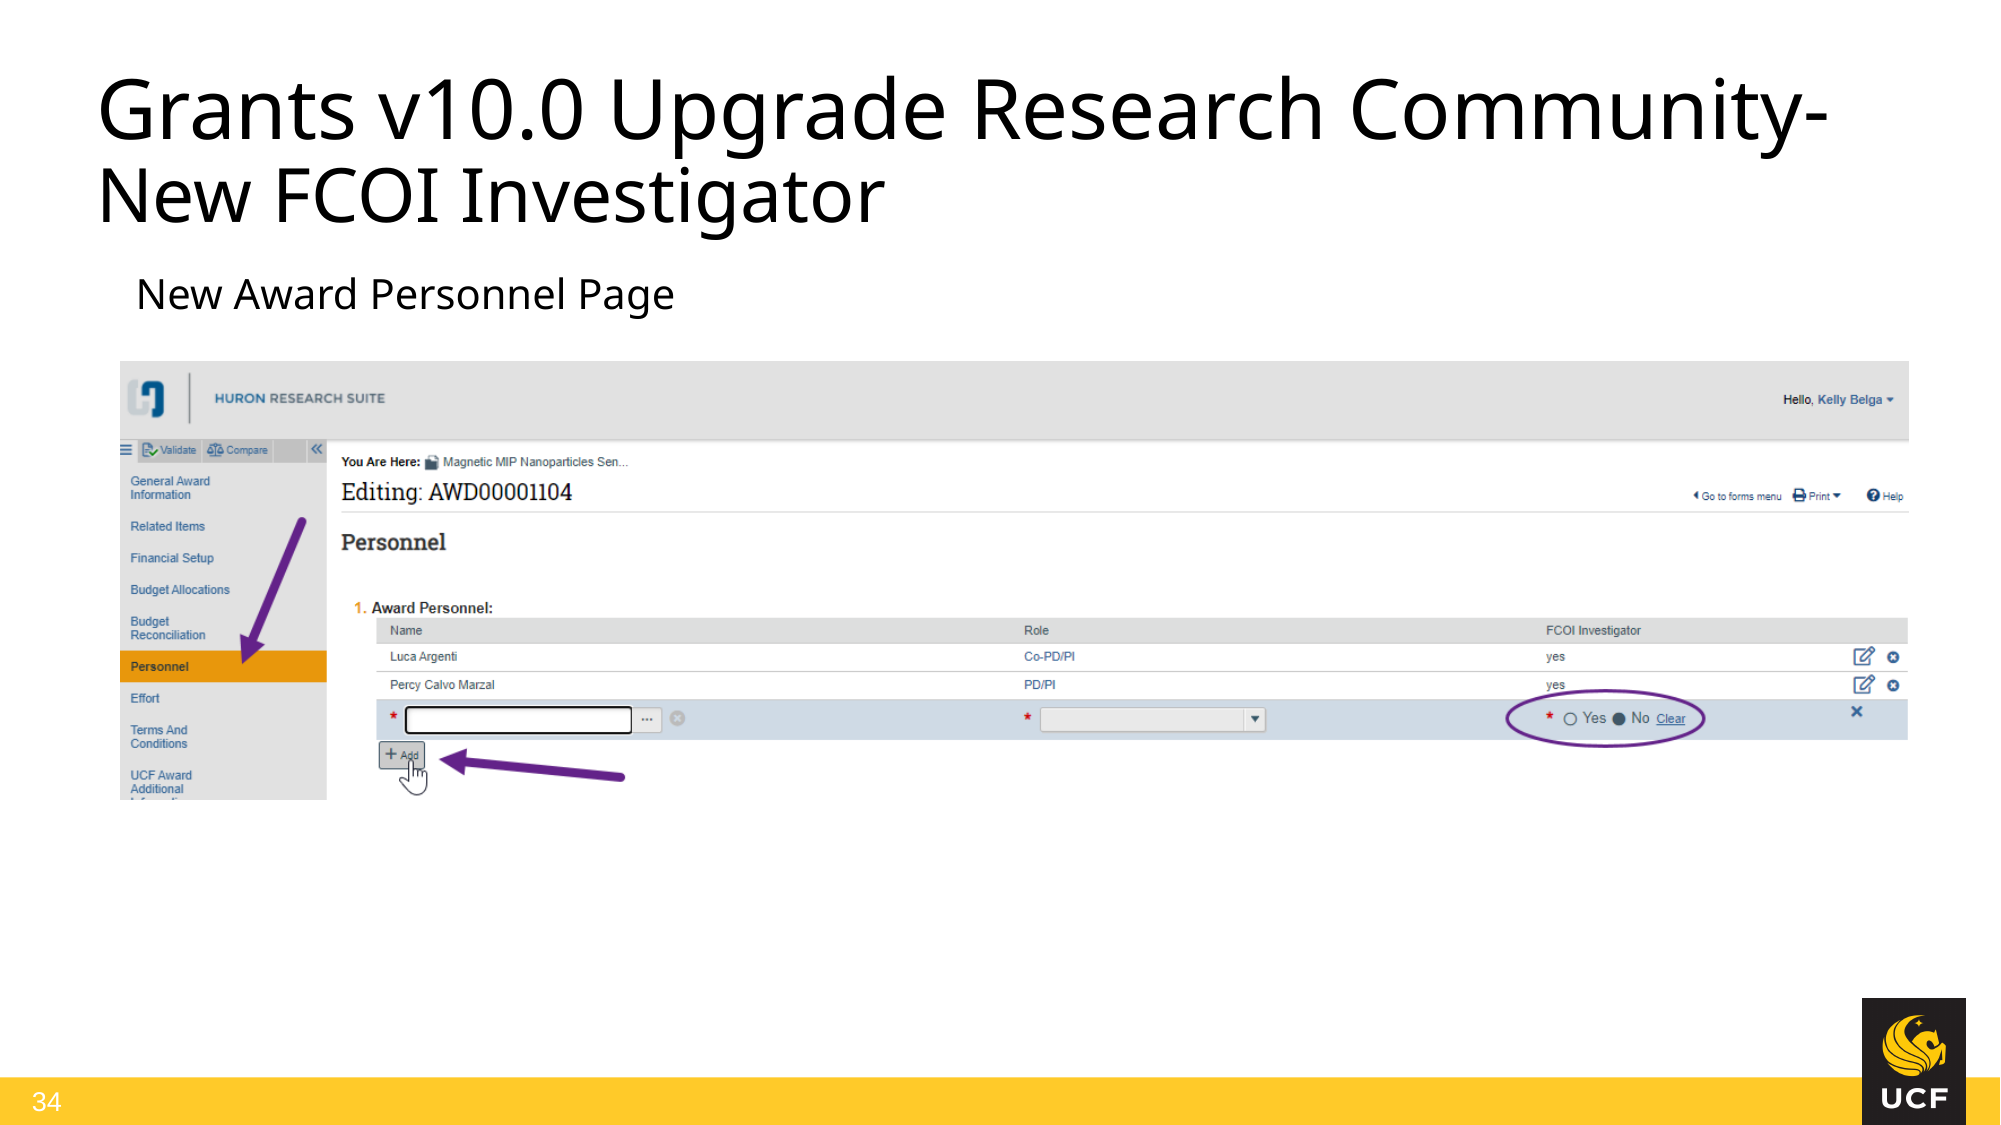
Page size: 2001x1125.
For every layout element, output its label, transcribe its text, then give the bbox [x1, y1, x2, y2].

text_box New Award Personnel Page [120, 260, 1121, 326]
slide_number 34 [16, 1077, 138, 1124]
picture [120, 361, 1909, 800]
picture [1862, 998, 1966, 1125]
title Grants v10.0 Upgrade Research Community- New FCOI Investigator [81, 45, 1906, 261]
